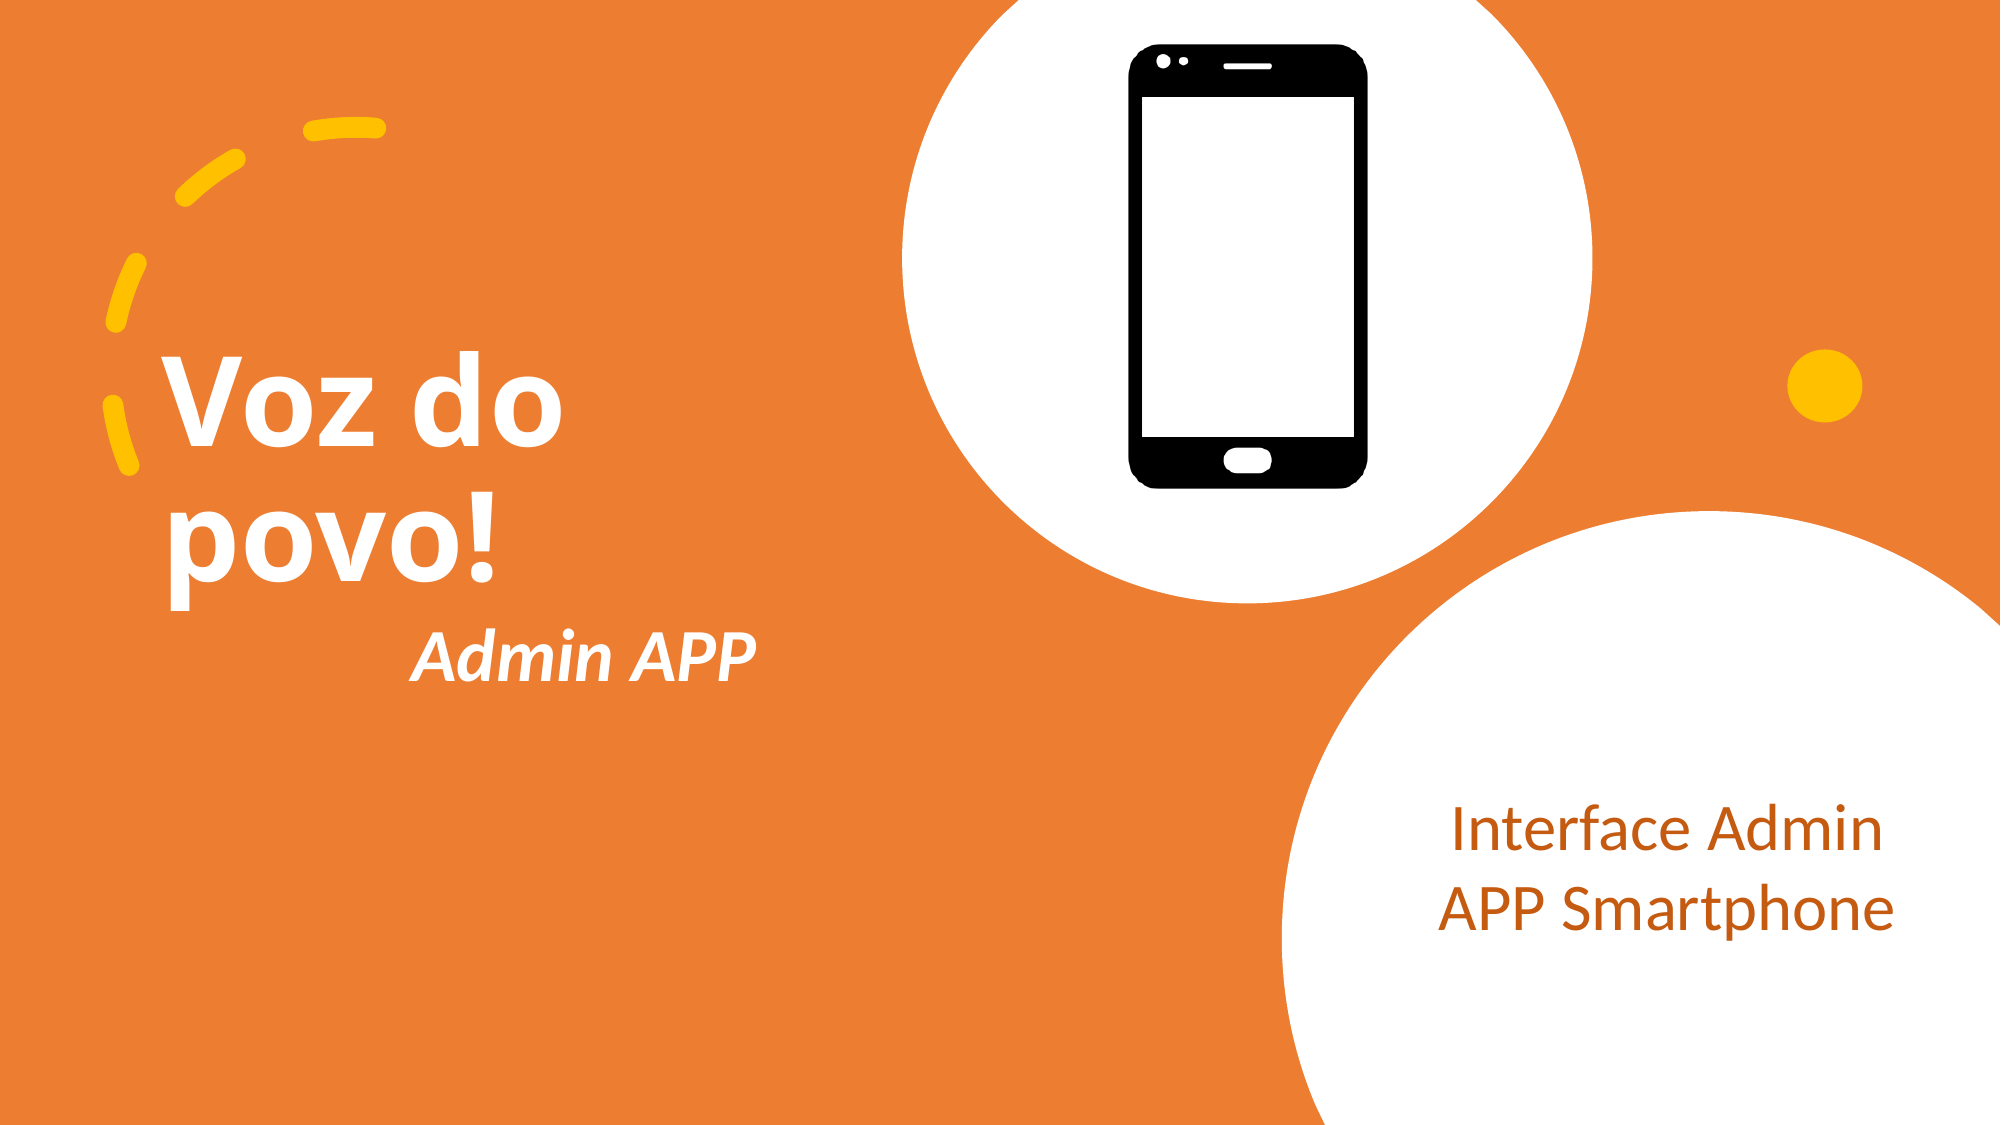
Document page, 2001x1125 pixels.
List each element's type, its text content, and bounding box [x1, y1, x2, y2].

text_box [0, 0, 2000, 1125]
text_box [901, 0, 1594, 605]
text_box [160, 126, 385, 224]
text_box Voz do povo! [146, 224, 873, 617]
text_box [1280, 510, 2000, 1125]
text_box Interface Admin APP Smartphone [1415, 776, 1920, 951]
text_box [1786, 348, 1864, 424]
picture [1124, 44, 1370, 489]
text_box [110, 245, 146, 467]
text_box Admin APP [162, 599, 772, 705]
